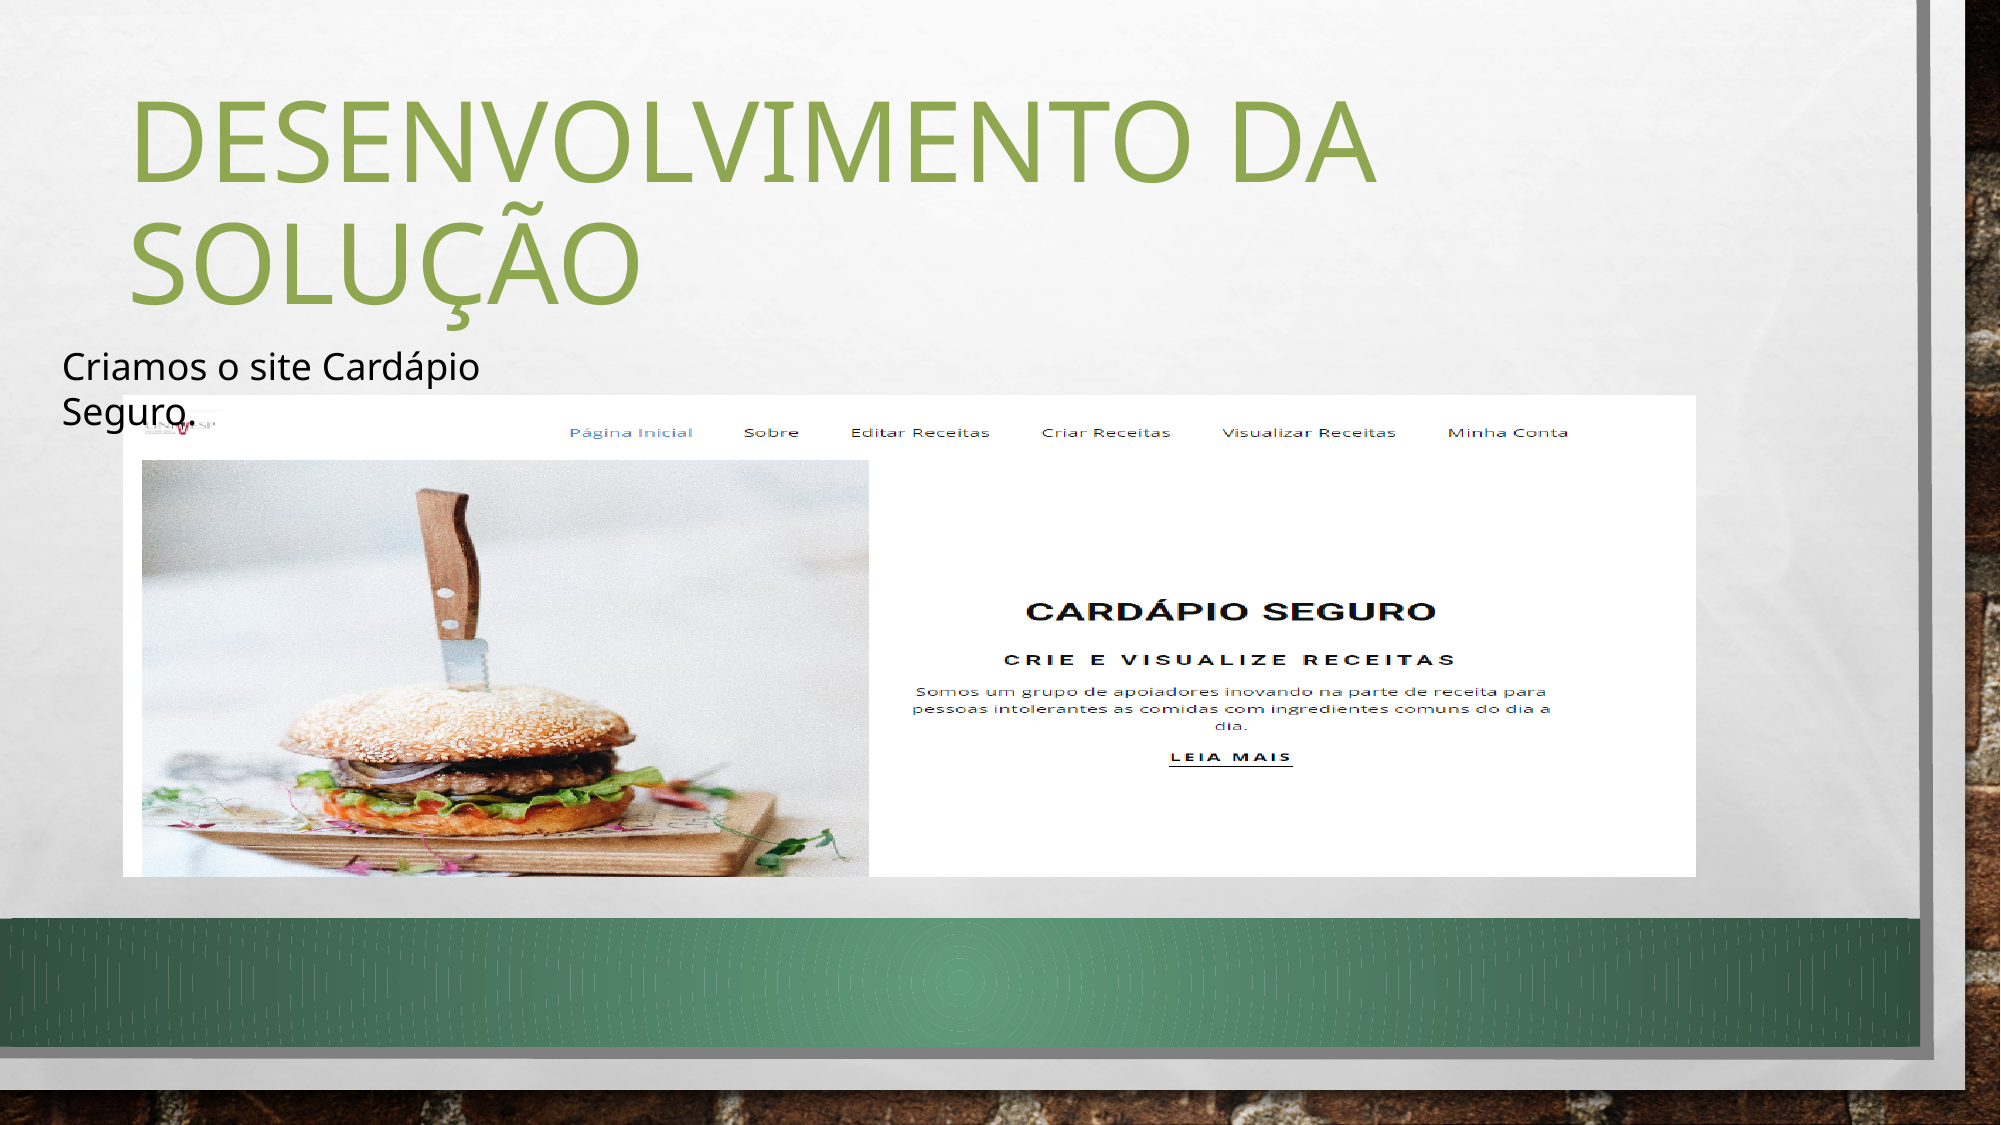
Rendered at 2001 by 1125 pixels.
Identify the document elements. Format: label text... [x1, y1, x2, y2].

picture [0, 0, 2000, 1125]
picture [122, 395, 1696, 878]
title Desenvolvimento da solução [112, 112, 1818, 302]
text_box Criamos o site Cardápio Seguro. [47, 335, 577, 440]
